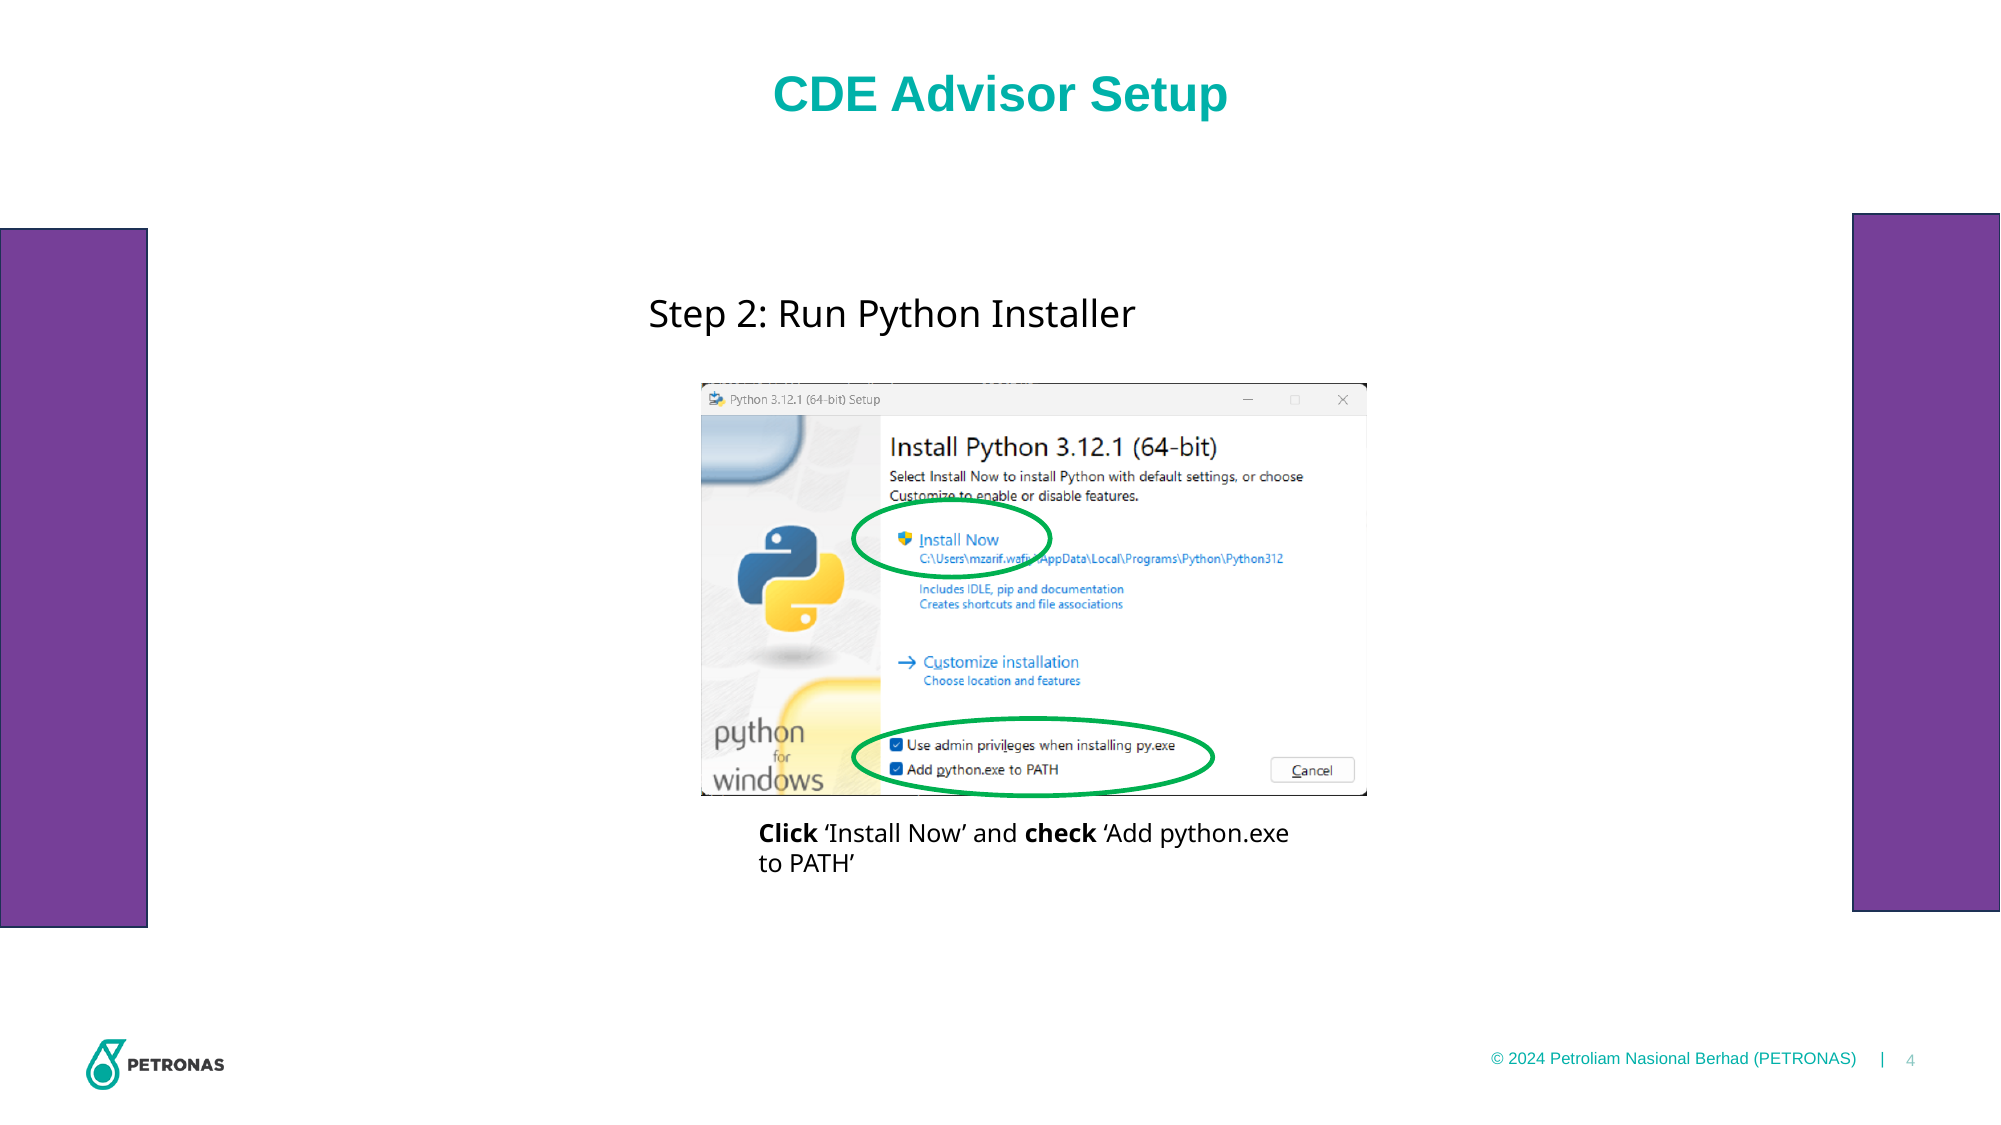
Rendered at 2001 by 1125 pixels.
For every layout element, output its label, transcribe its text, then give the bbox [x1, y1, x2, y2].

picture [86, 1039, 224, 1090]
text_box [0, 213, 2000, 927]
picture [701, 383, 1367, 796]
title CDE Advisor Setup [86, 60, 1916, 165]
slide_number 4 [1885, 1029, 1916, 1090]
